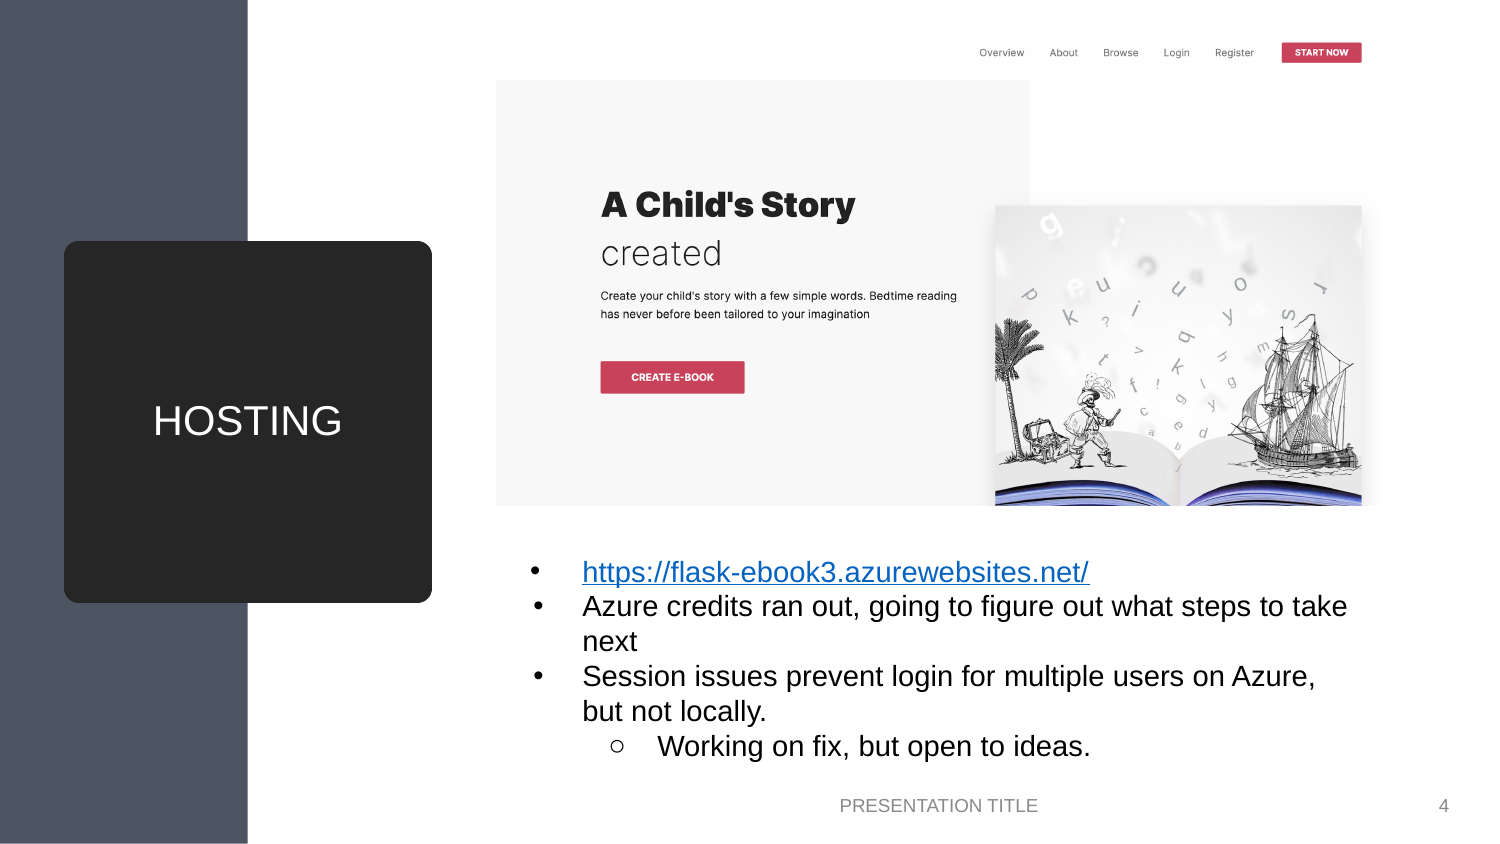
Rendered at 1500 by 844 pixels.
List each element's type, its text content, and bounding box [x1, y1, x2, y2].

footer PRESENTATION TITLE [506, 782, 1372, 827]
text_box https://flask-ebook3.azurewebsites.net/ Azure credits ran out, going to figure out what steps to take next Session issues prevent login for multiple users on Azure, but not locally. Working on fix, but open to ideas. [496, 547, 1372, 769]
text_box [0, 0, 248, 844]
text_box [248, 0, 1500, 844]
slide_number ‹#› [1391, 782, 1461, 827]
picture [495, 30, 1381, 506]
title HOSTING [78, 255, 418, 589]
